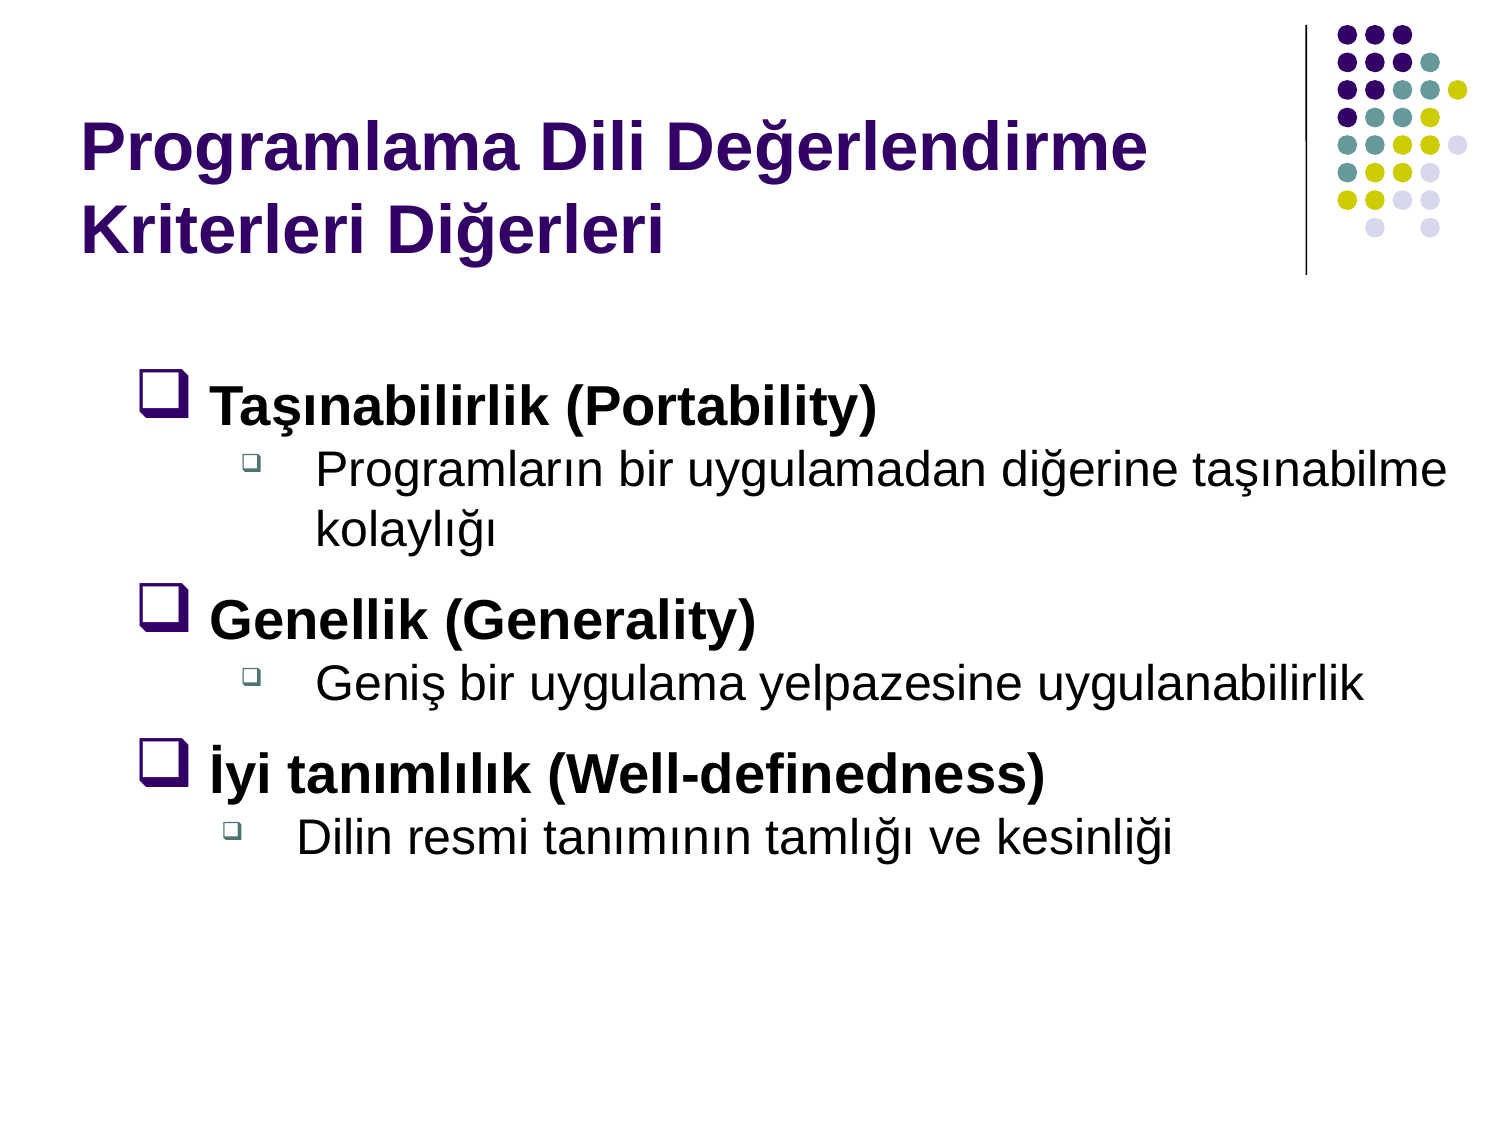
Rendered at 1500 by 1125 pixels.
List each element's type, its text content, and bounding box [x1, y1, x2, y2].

title Programlama Dili Değerlendirme Kriterleri Diğerleri [64, 30, 1247, 275]
list Taşınabilirlik (Portability) Programların bir uygulamadan diğerine taşınabilme kolaylığı Genellik (Generality) Geniş bir uygulama yelpazesine uygulanabilirlik İyi tanımlılık (Well-definedness) Dilin resmi tanımının tamlığı ve kesinliği [112, 361, 1475, 1000]
